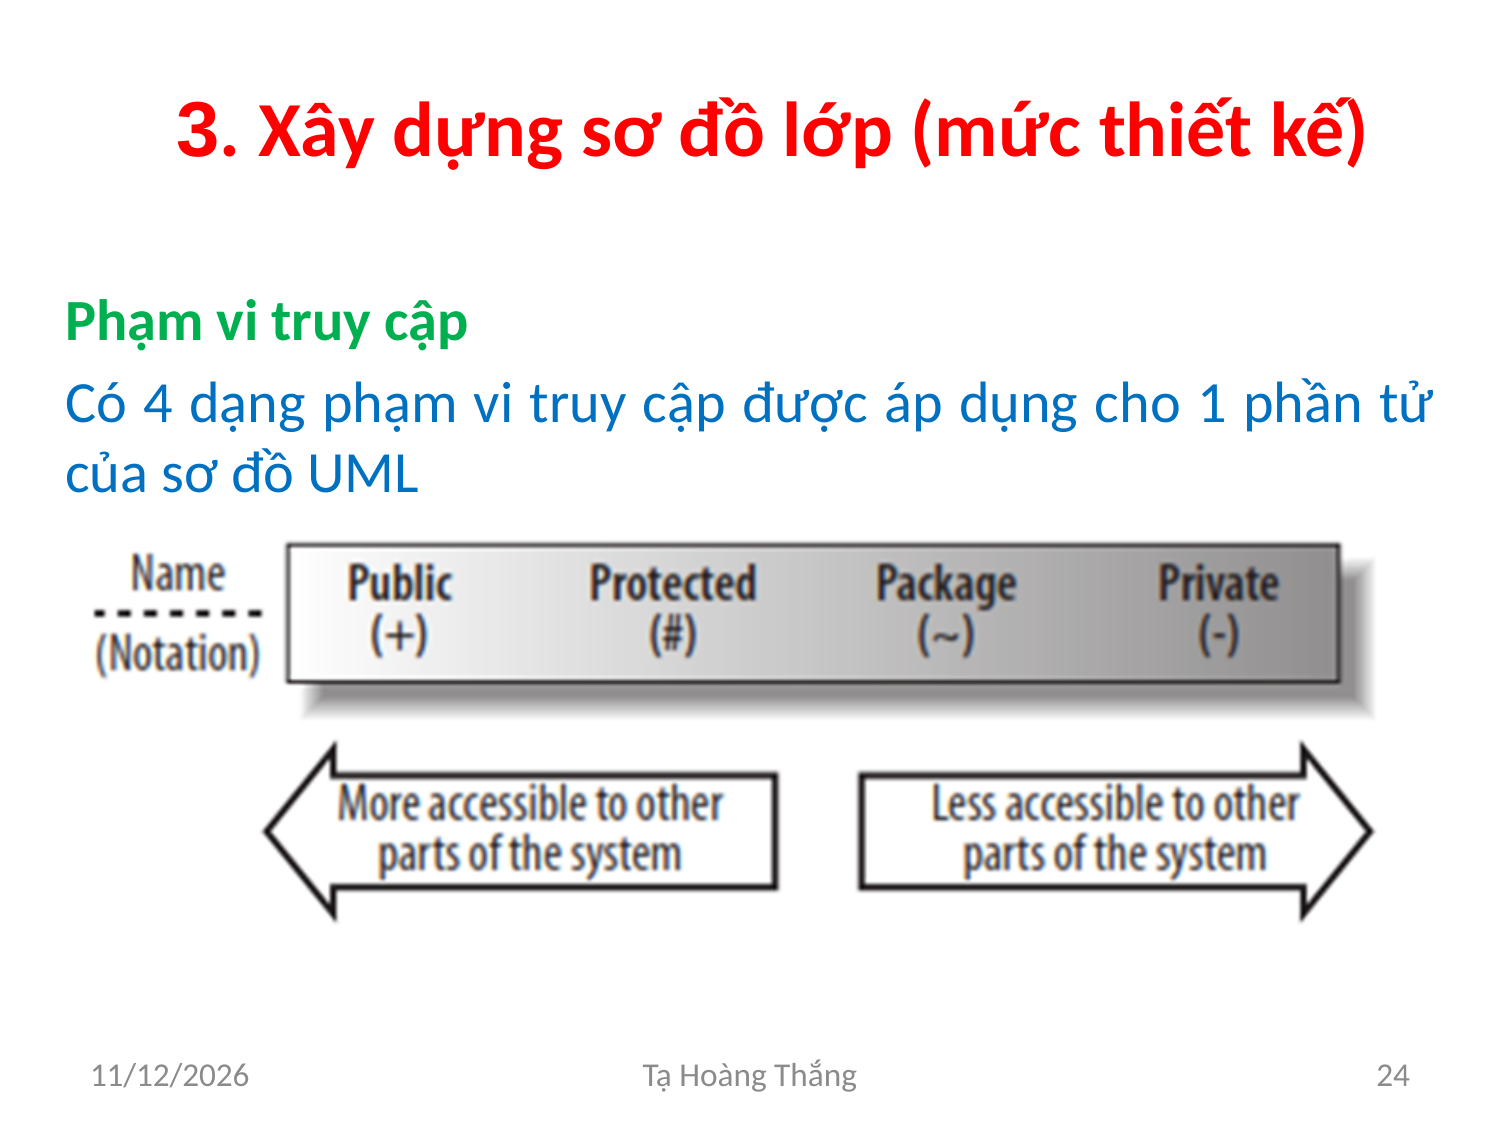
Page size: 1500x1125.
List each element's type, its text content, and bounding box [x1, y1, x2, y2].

picture [74, 524, 1438, 948]
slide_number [75, 1042, 425, 1103]
subtitle Phạm vi truy cập Có 4 dạng phạm vi truy cập được áp dụng cho 1 phần tử của sơ đồ UML [50, 275, 1450, 1063]
footer Tạ Hoàng Thắng [512, 1042, 988, 1103]
title 3. Xây dựng sơ đồ lớp (mức thiết kế) [87, 37, 1438, 213]
slide_number 24 [1074, 1042, 1425, 1103]
